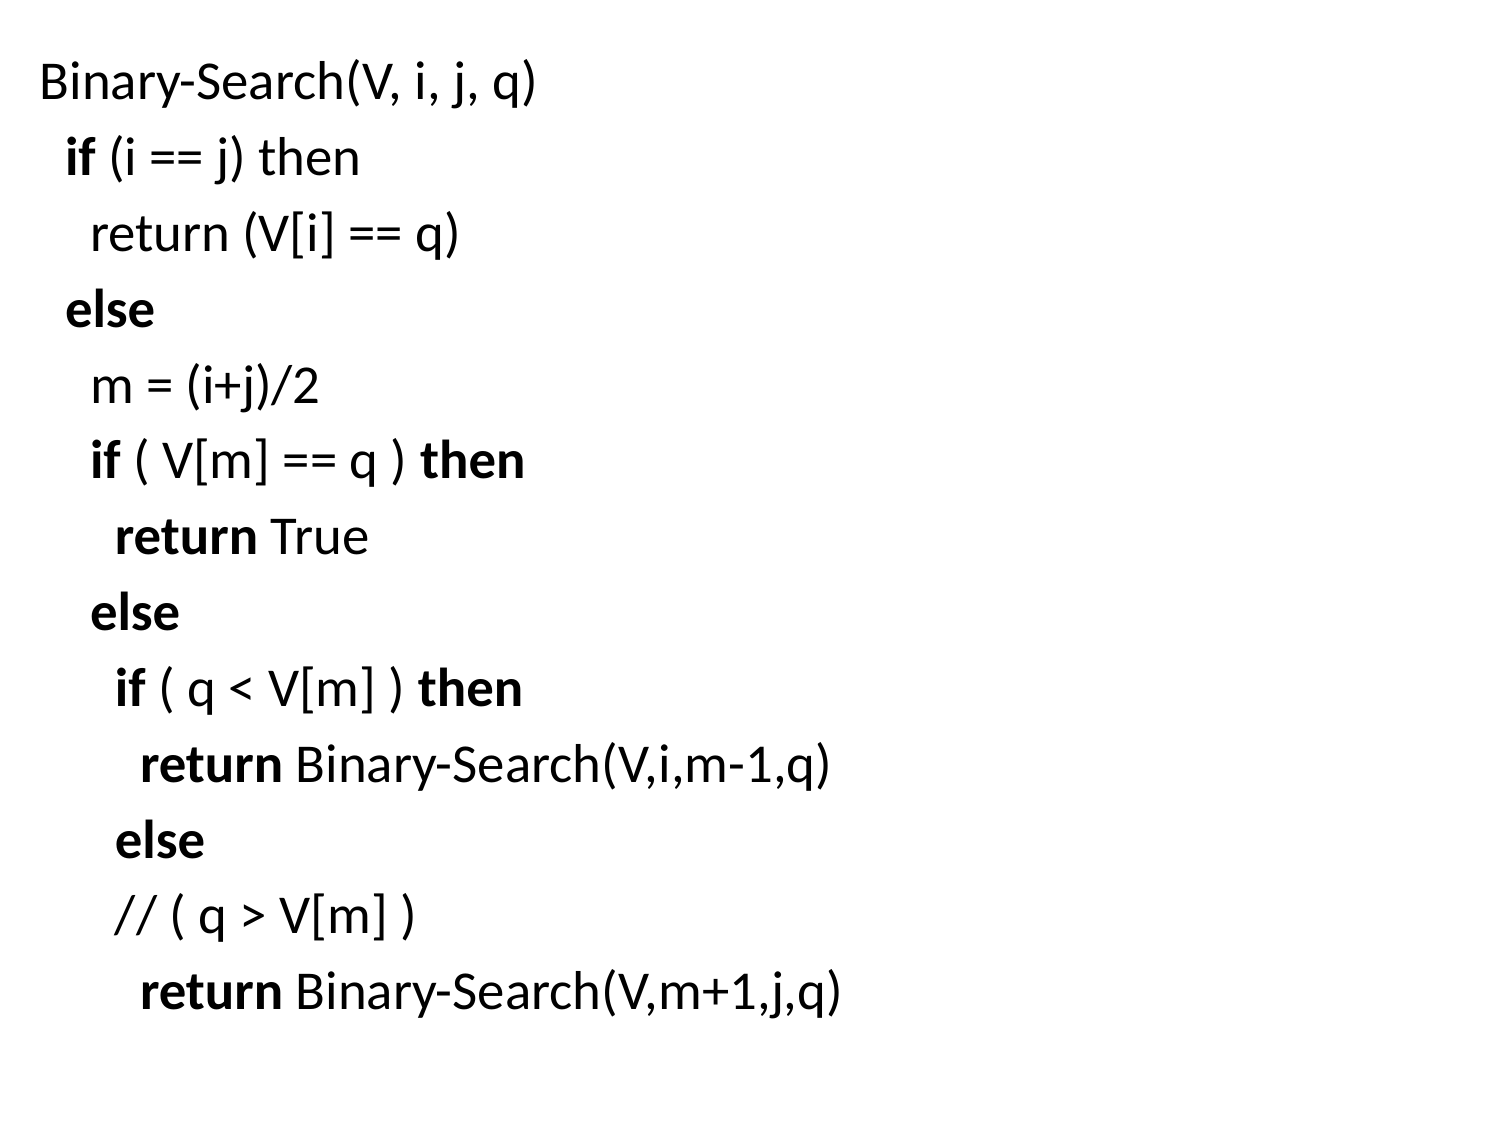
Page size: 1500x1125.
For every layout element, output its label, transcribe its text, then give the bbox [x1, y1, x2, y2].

list Binary-Search(V, i, j, q) if (i == j) then return (V[i] == q) else m = (i+j)/2 if ( V[m] == q ) then return True else if ( q < V[m] ) then return Binary-Search(V,i,m-1,q) else // ( q > V[m] ) return Binary-Search(V,m+1,j,q) [24, 37, 1488, 1038]
